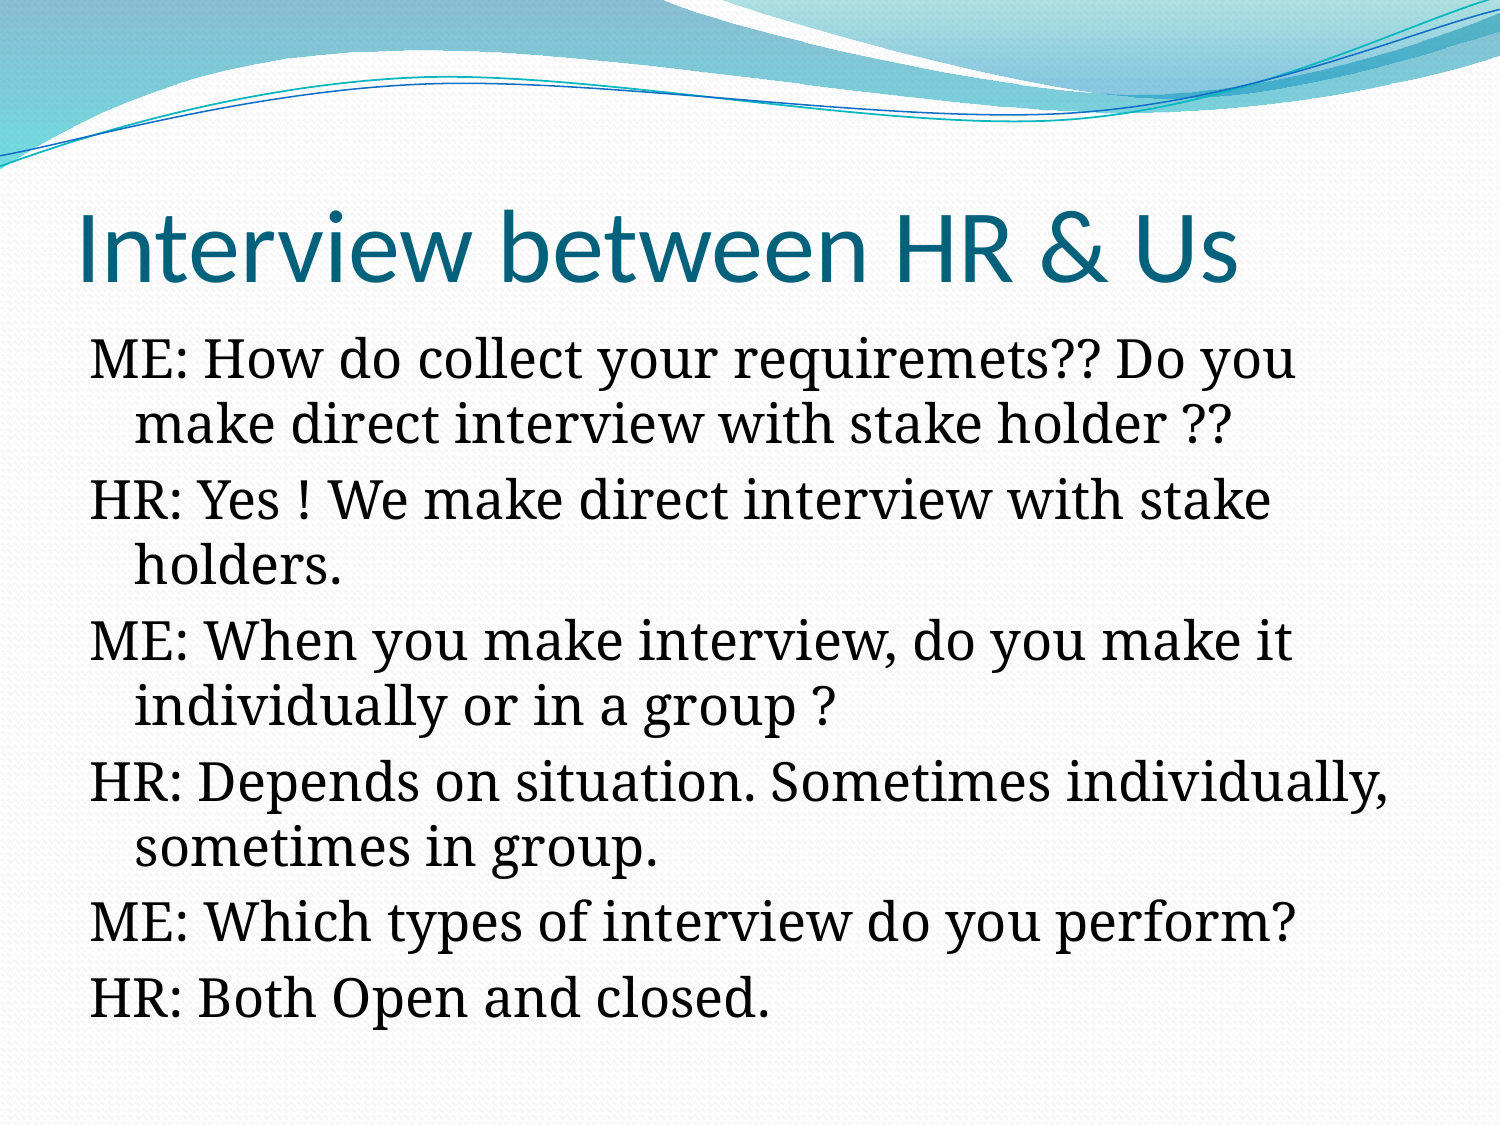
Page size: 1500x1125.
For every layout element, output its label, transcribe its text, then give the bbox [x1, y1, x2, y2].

title Interview between HR & Us [75, 115, 1425, 303]
list ME: How do collect your requiremets?? Do you make direct interview with stake holder ?? HR: Yes ! We make direct interview with stake holders. ME: When you make interview, do you make it individually or in a group ? HR: Depends on situation. Sometimes individually, sometimes in group. ME: Which types of interview do you perform? HR: Both Open and closed. [75, 317, 1425, 1038]
